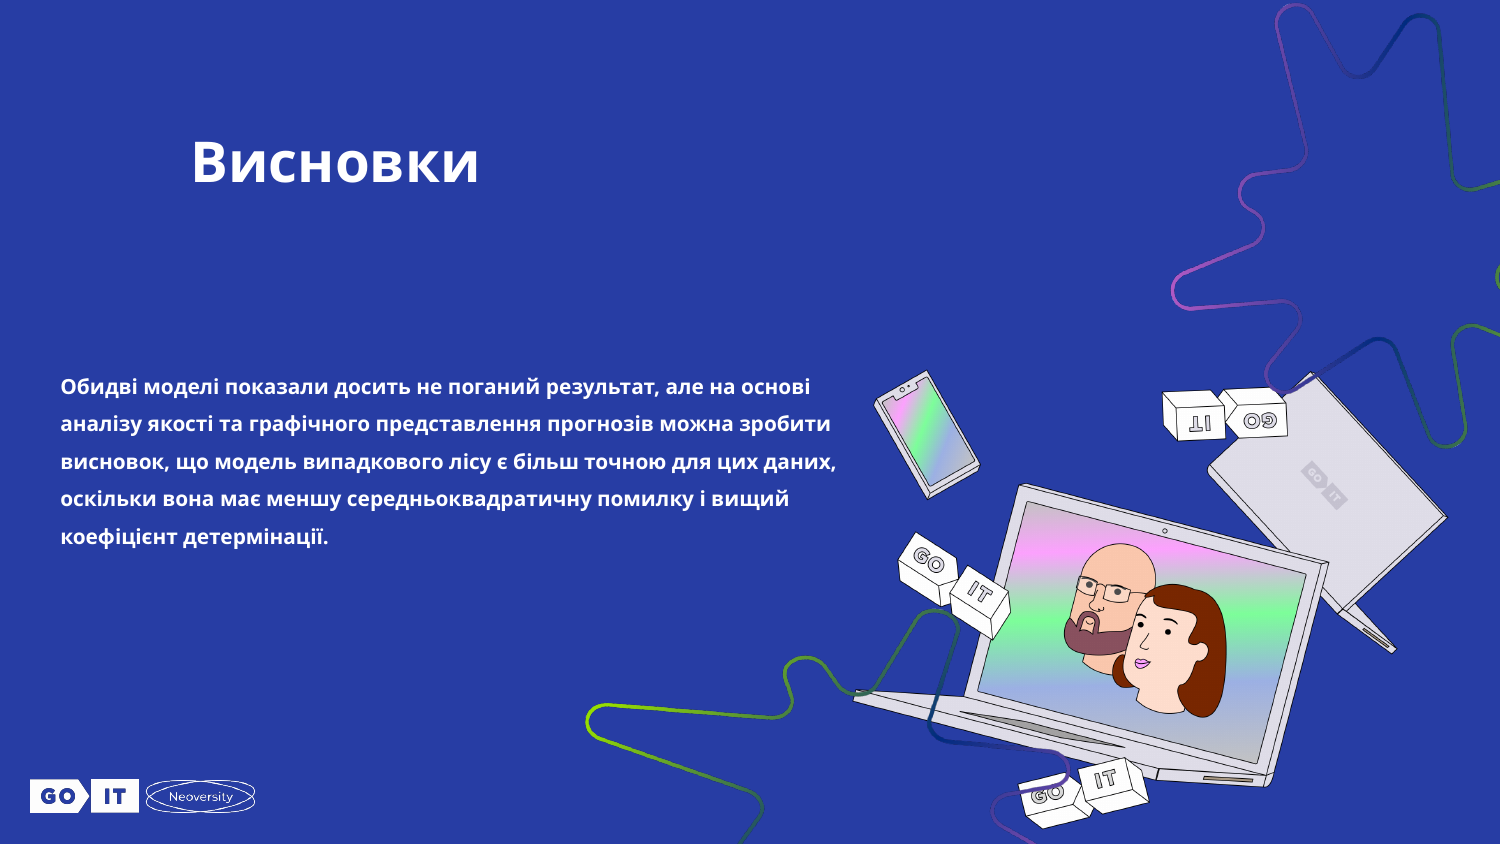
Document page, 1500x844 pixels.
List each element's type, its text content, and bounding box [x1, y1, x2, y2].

picture [145, 778, 255, 813]
picture [29, 778, 140, 813]
text_box Висновки [65, 87, 606, 200]
picture [566, 0, 1500, 844]
text_box Обидві моделі показали досить не поганий результат, але на основі аналізу якості та графічного представлення прогнозів можна зробити висновок, що модель випадкового лісу є більш точною для цих даних, оскільки вона має меншу середньоквадратичну помилку і вищий коефіцієнт детермінації. [54, 330, 874, 554]
